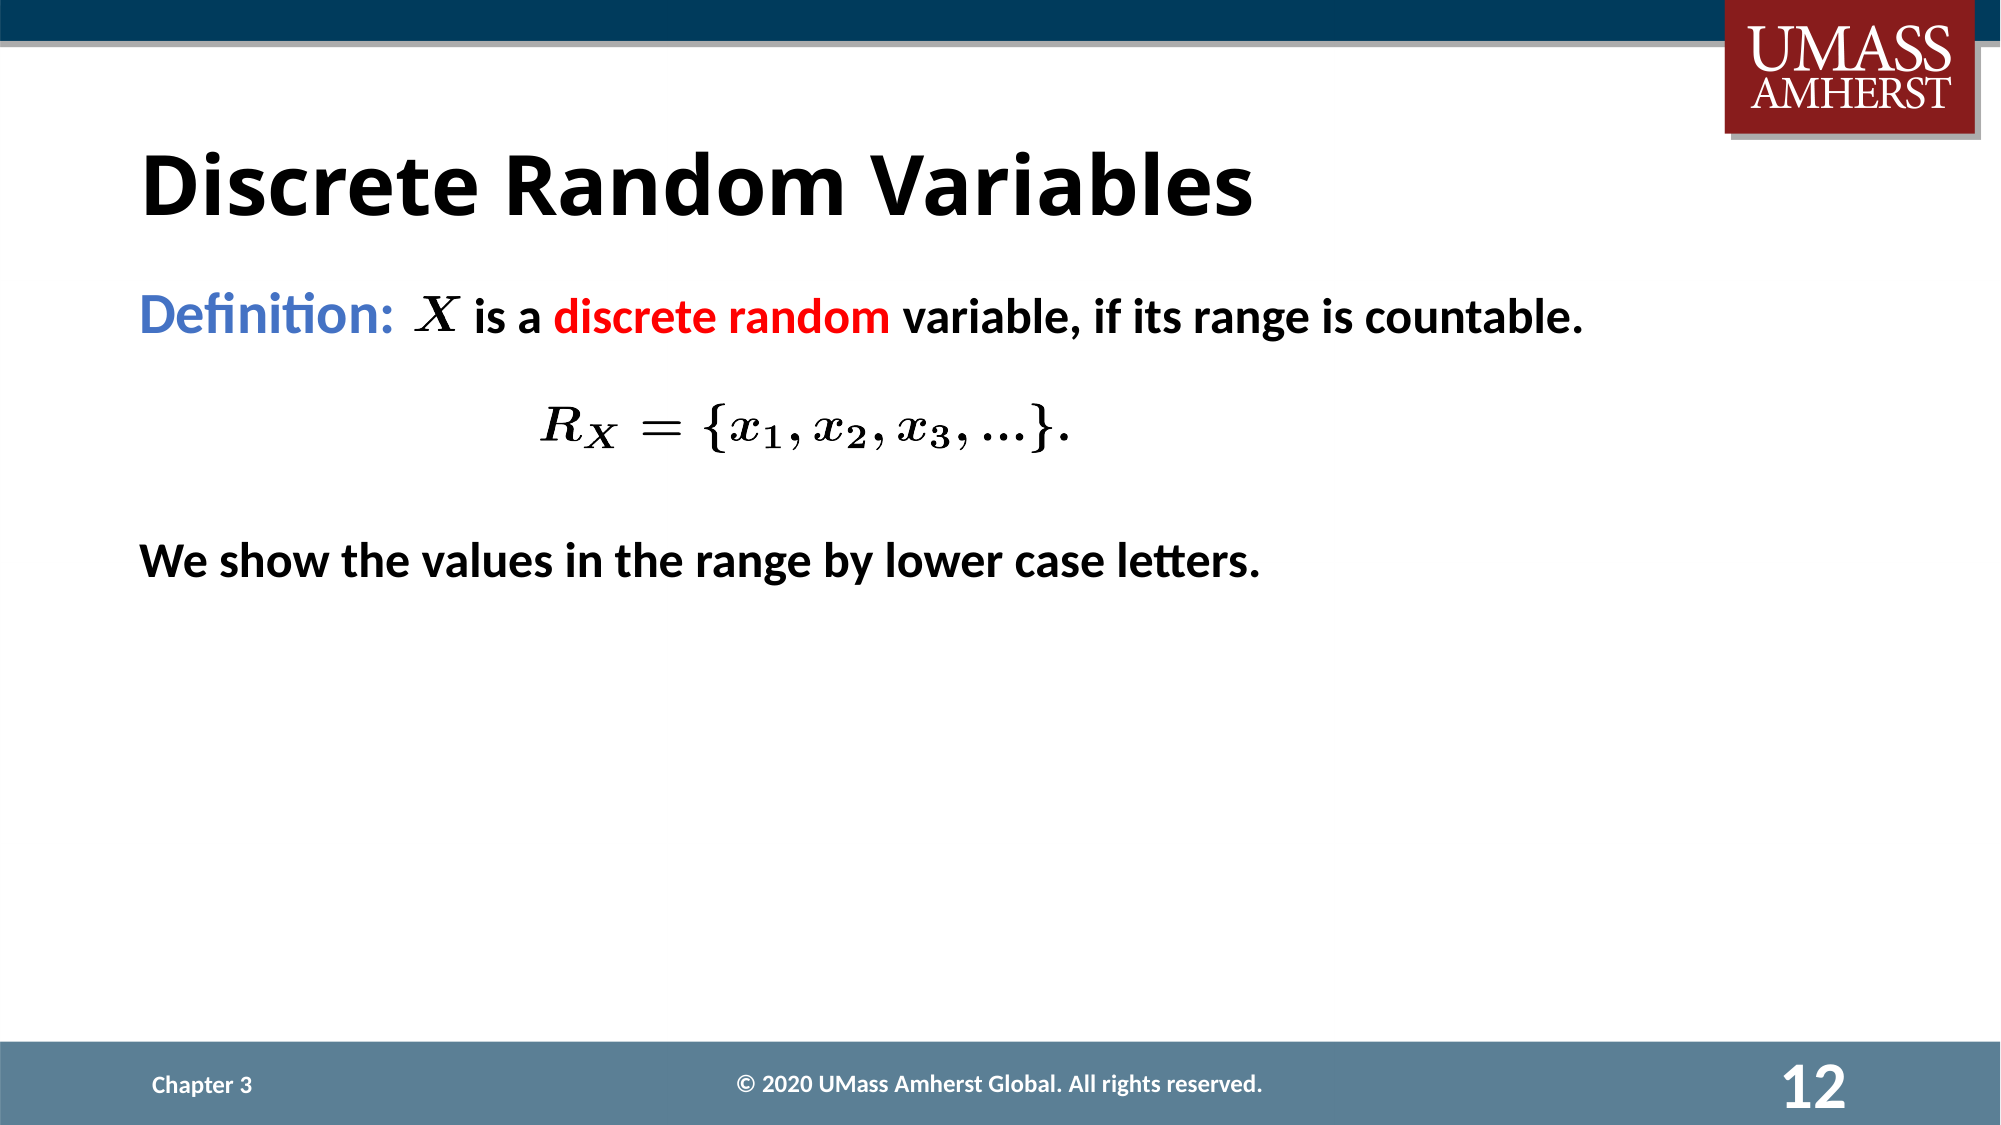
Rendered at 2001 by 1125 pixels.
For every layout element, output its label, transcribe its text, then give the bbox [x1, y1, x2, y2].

slide_number 12 [1412, 1052, 1863, 1113]
list Definition: is a discrete random variable, if its range is countable. We show the values in the range by lower case letters. [124, 267, 1811, 980]
footer © 2020 UMass Amherst Global. All rights reserved. [662, 1052, 1338, 1113]
picture [0, 0, 2001, 1125]
title Discrete Random Variables [124, 126, 1876, 251]
